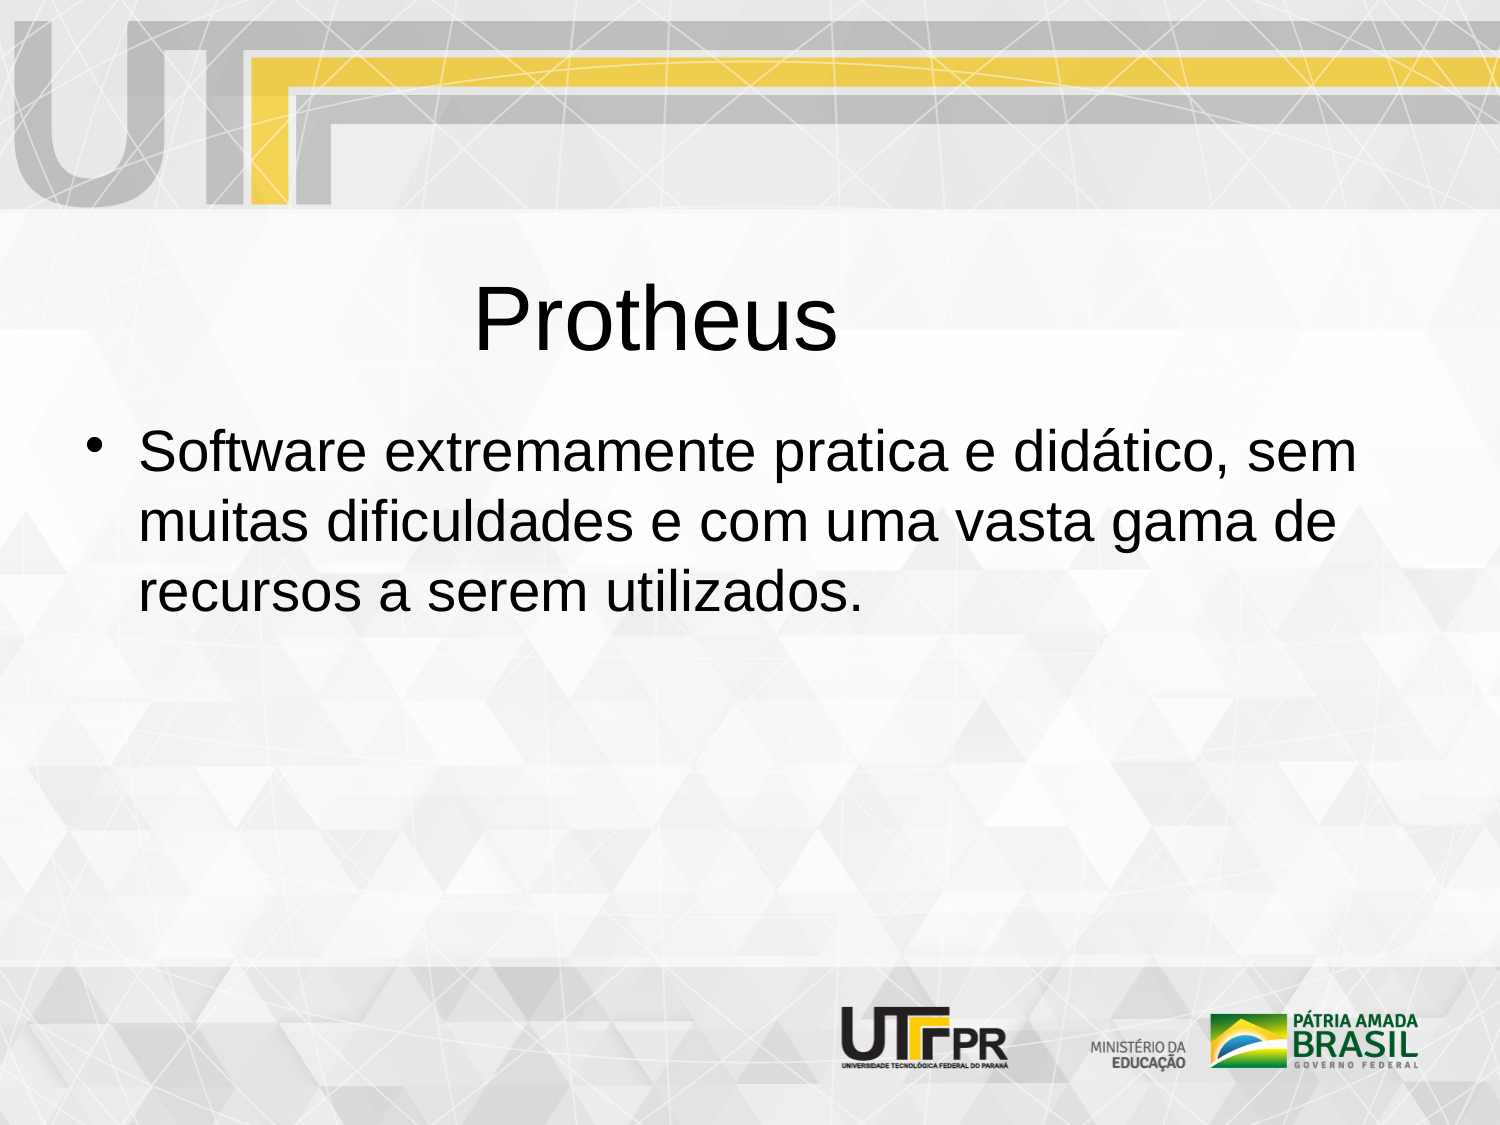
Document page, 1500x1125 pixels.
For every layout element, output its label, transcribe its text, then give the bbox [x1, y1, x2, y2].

text_box Protheus [472, 118, 1500, 510]
picture [0, 0, 1500, 1125]
text_box Software extremamente pratica e didático, sem muitas dificuldades e com uma vasta gama de recursos a serem utilizados. [67, 413, 1418, 1066]
